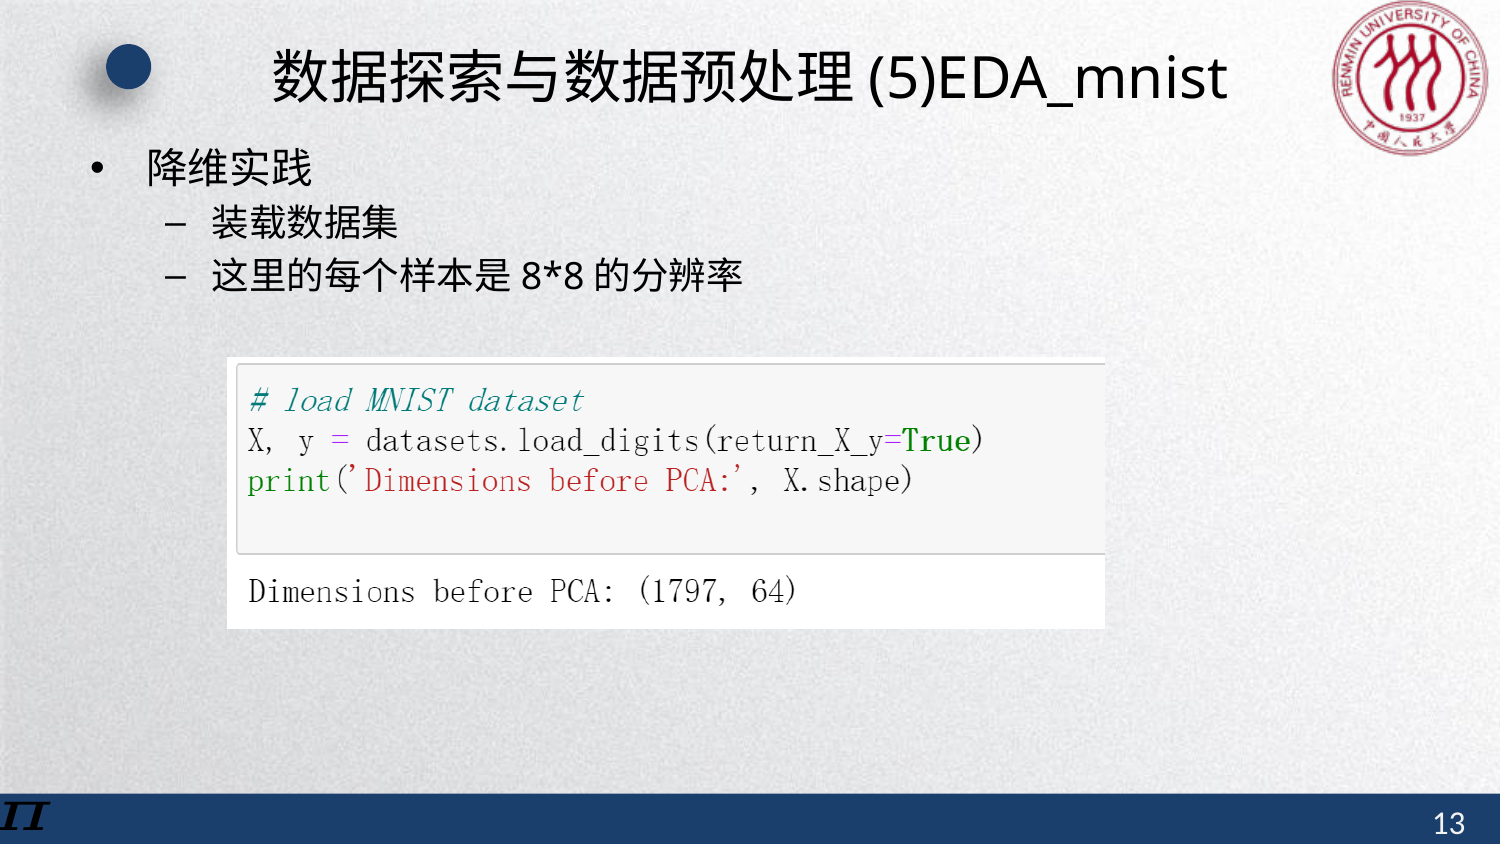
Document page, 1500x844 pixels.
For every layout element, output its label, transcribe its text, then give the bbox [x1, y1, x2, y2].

list 降维实践 装载数据集 这里的每个样本是8*8的分辨率 [75, 134, 1425, 781]
title 数据探索与数据预处理(5)EDA_mnist [75, 33, 1425, 116]
picture [0, 0, 1500, 793]
